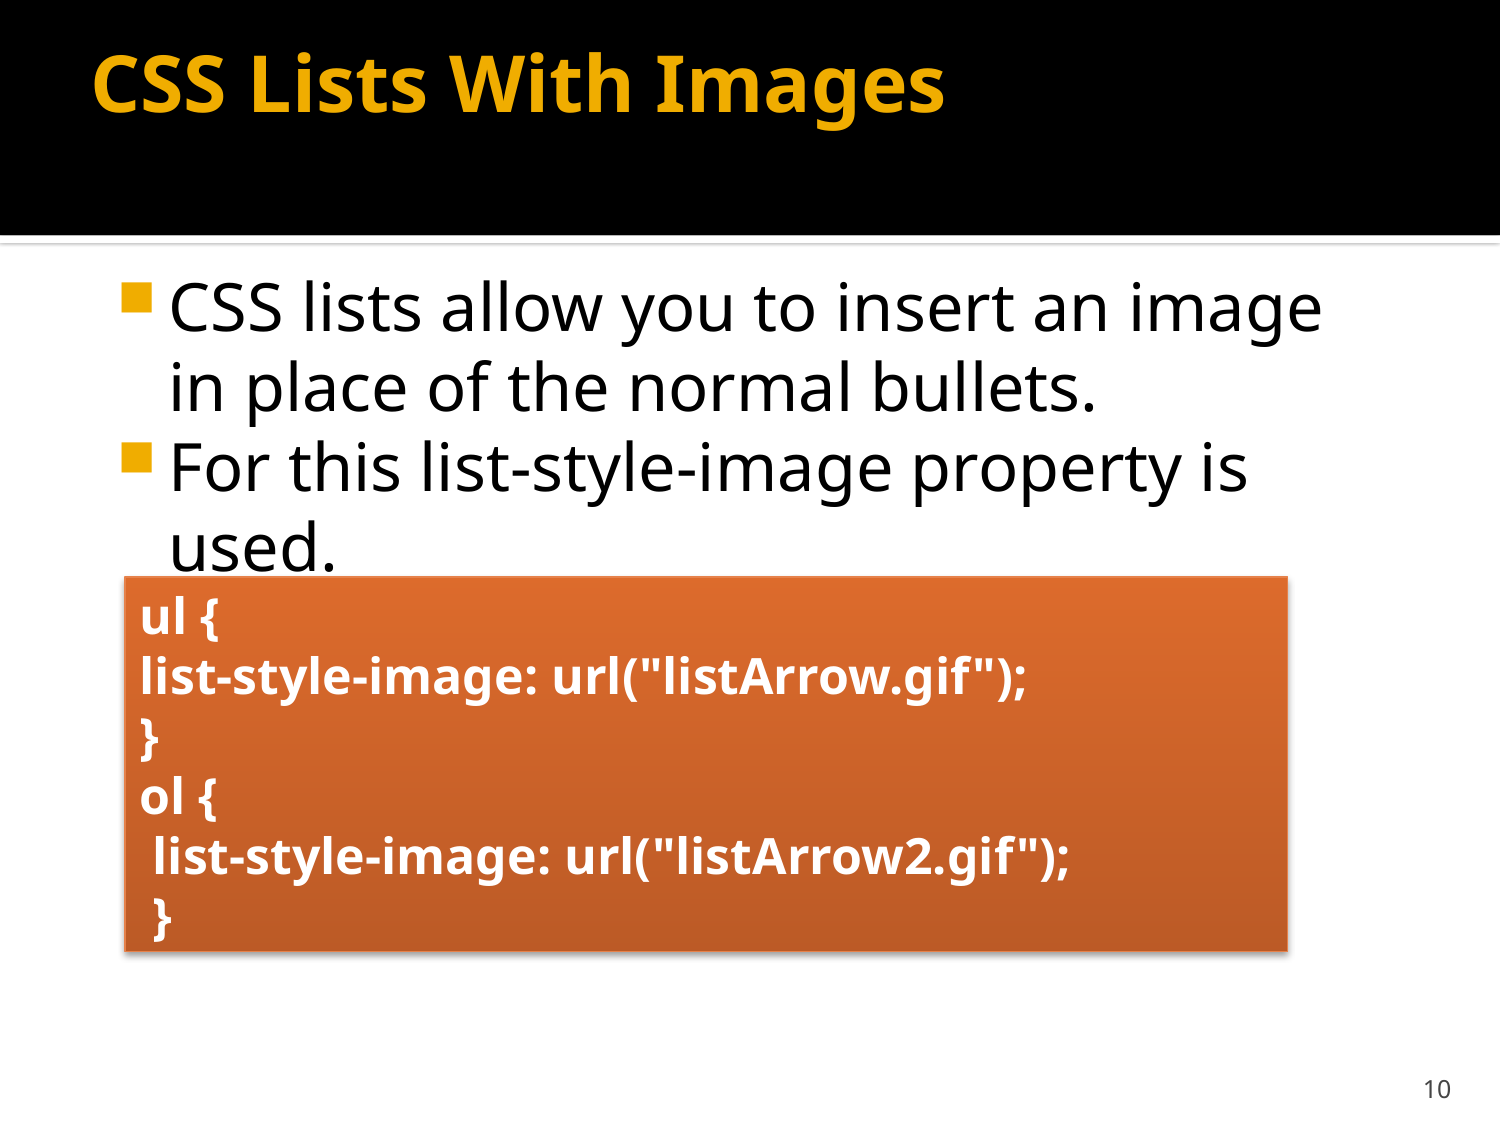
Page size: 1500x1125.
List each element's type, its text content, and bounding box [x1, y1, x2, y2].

text_box ul { list-style-image: url("listArrow.gif"); } ol { list-style-image: url("listArrow2.gif"); } [124, 576, 1288, 952]
title CSS Lists With Images [75, 25, 1425, 231]
list CSS lists allow you to insert an image in place of the normal bullets. For this list-style-image property is used. [87, 249, 1363, 533]
slide_number 10 [1345, 1062, 1467, 1108]
